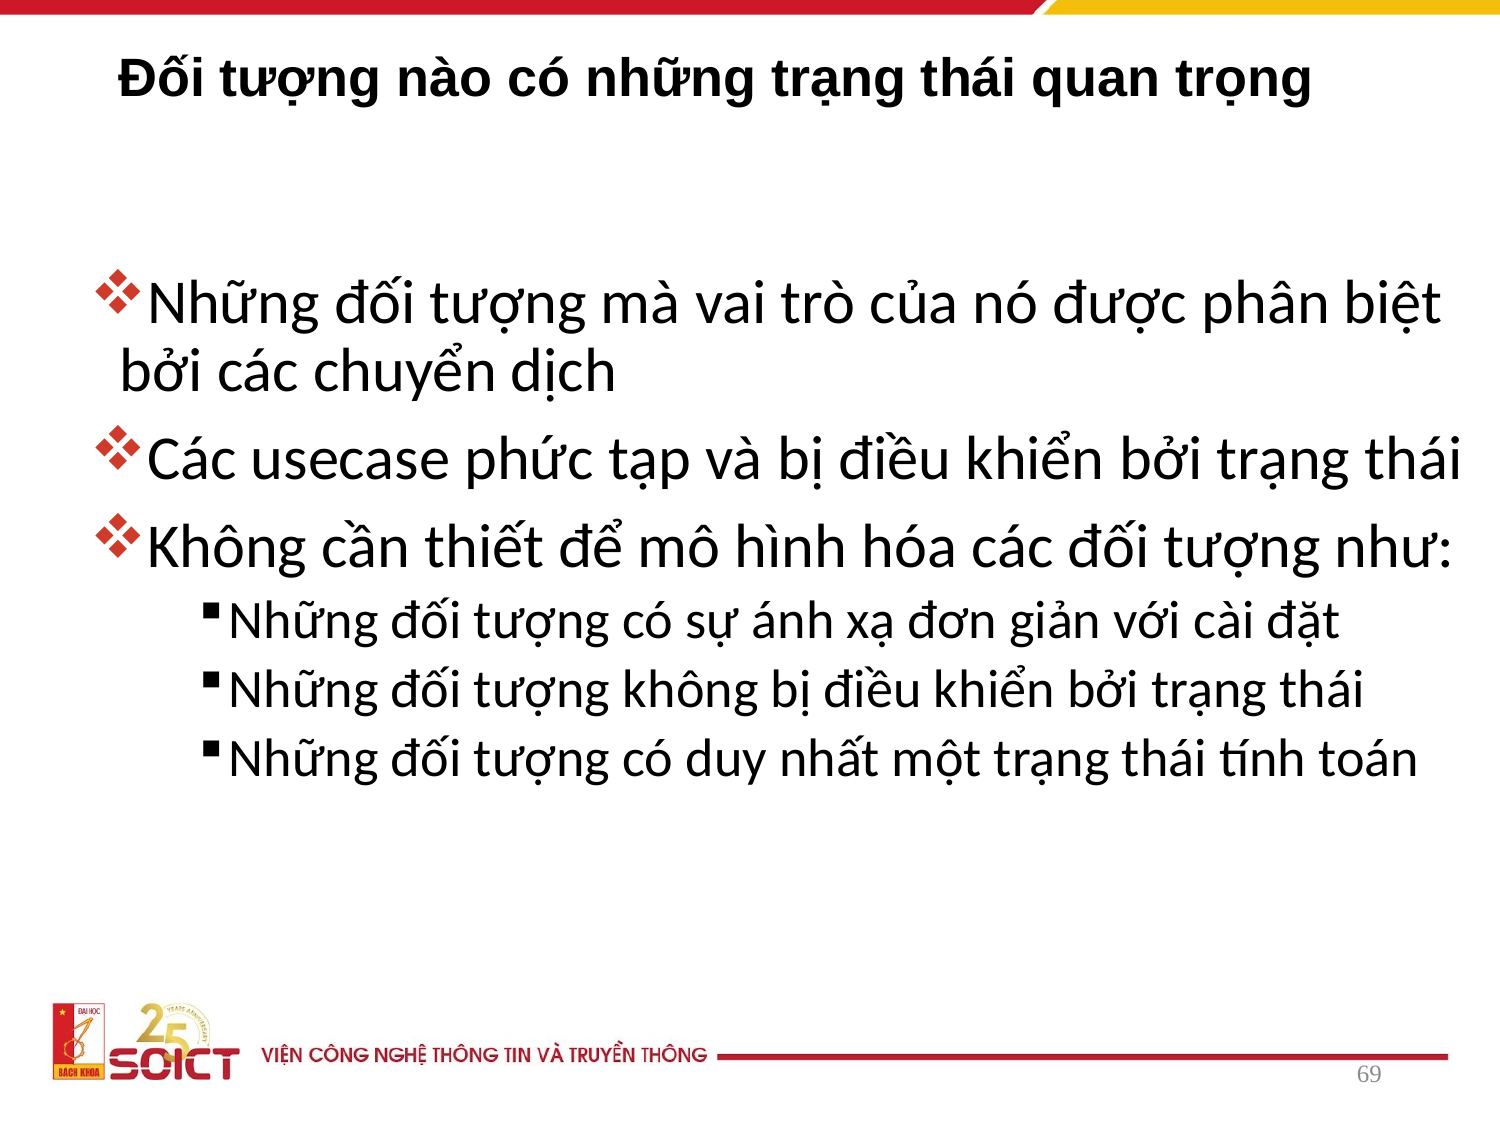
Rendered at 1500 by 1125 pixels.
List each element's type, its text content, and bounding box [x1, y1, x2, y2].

slide_number 69 [1059, 1042, 1397, 1103]
picture [0, 0, 1500, 1125]
title Đối tượng nào có những trạng thái quan trọng [103, 18, 1397, 140]
list Những đối tượng mà vai trò của nó được phân biệt bởi các chuyển dịch Các usecase phức tạp và bị điều khiển bởi trạng thái Không cần thiết để mô hình hóa các đối tượng như: Những đối tượng có sự ánh xạ đơn giản với cài đặt Những đối tượng không bị điều khiển bởi trạng thái Những đối tượng có duy nhất một trạng thái tính toán [75, 262, 1485, 1063]
